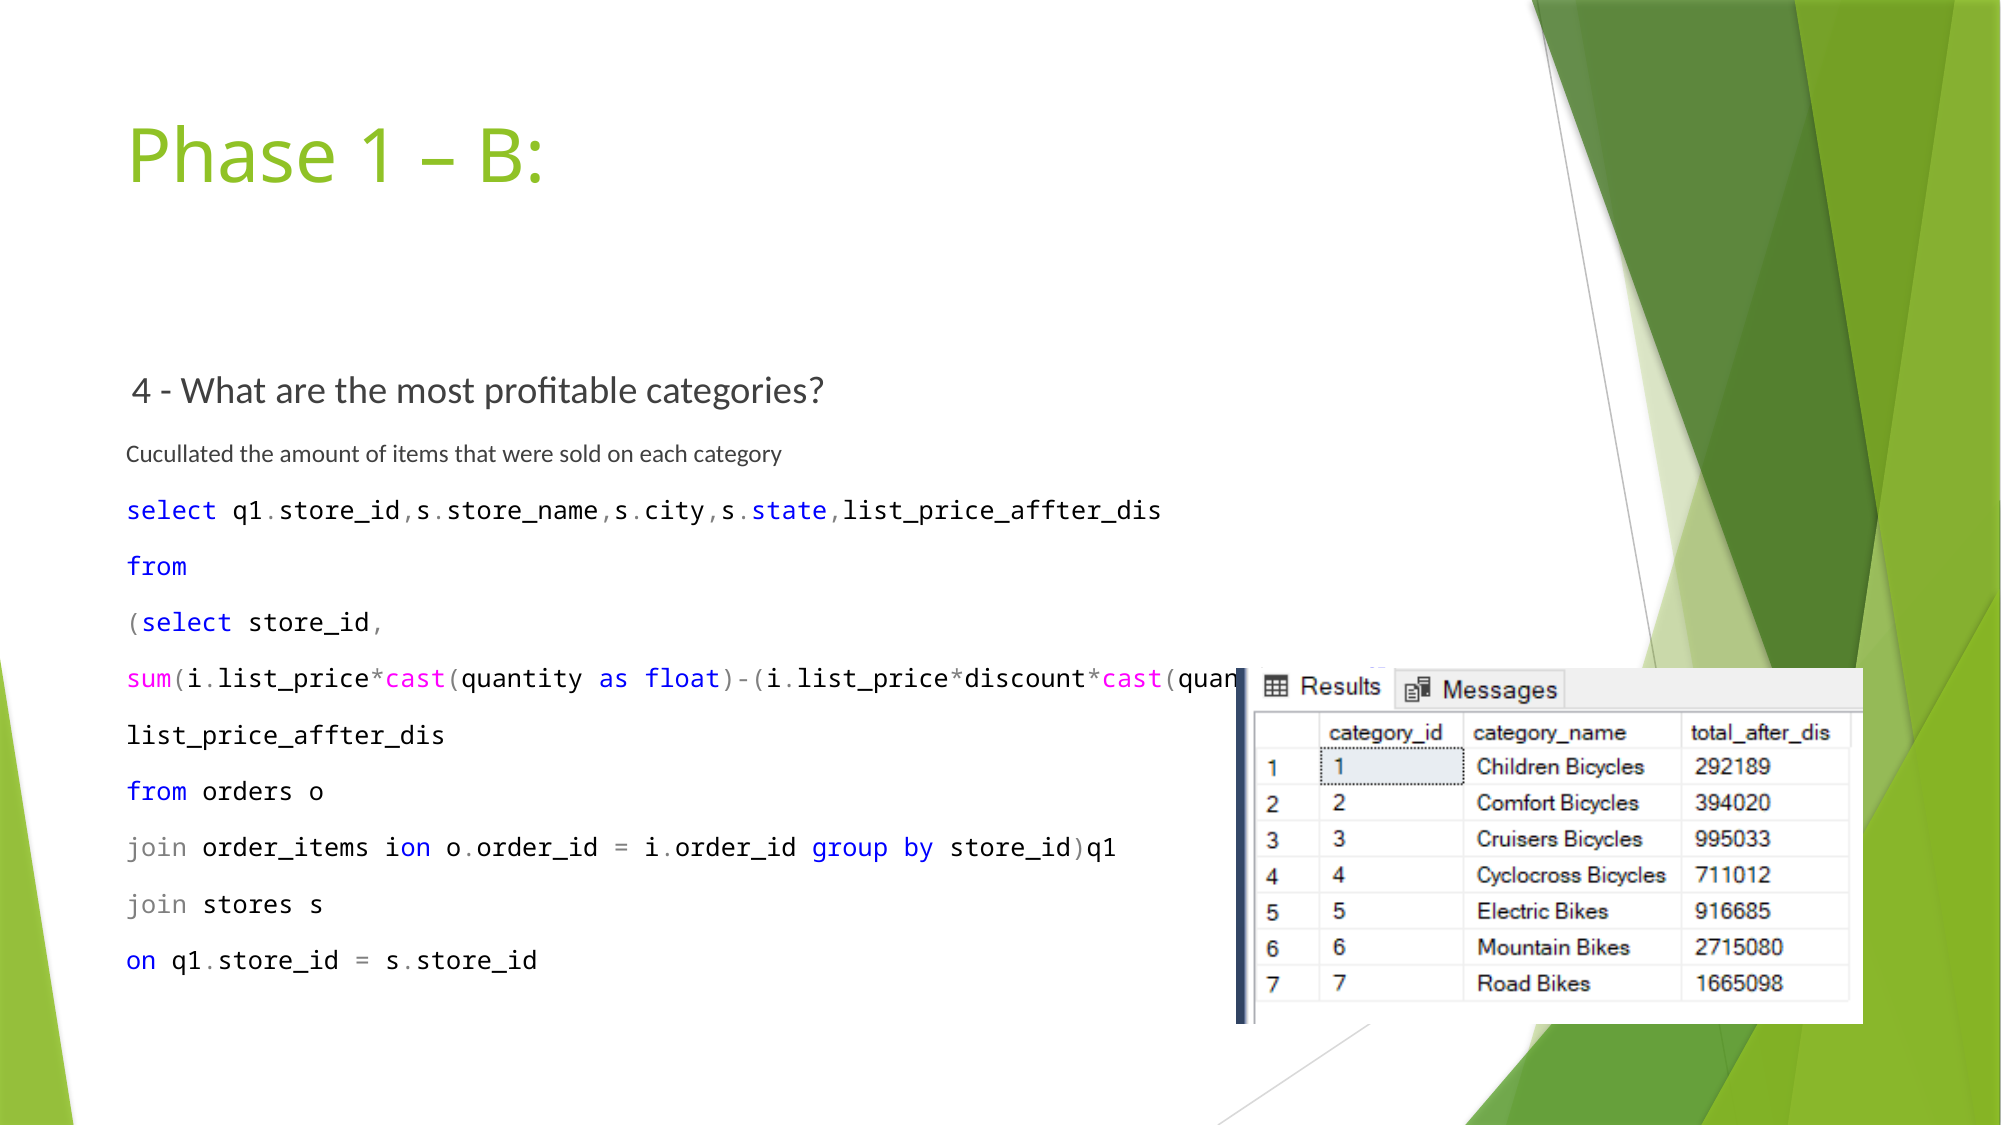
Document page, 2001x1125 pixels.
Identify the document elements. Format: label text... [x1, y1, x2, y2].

picture [1235, 668, 1863, 1025]
list 4 - What are the most profitable categories? Cucullated the amount of items that were sold on each category select q1.store_id,s.store_name,s.city,s.state,list_price_affter_dis from (select store_id, sum(i.list_price*cast(quantity as float)-(i.list_price*discount*cast(quantity as float))) list_price_affter_dis from orders o join order_items ion o.order_id = i.order_id group by store_id)q1 join stores s on q1.store_id = s.store_id [111, 354, 1522, 992]
title Phase 1 – B: [111, 99, 1522, 317]
